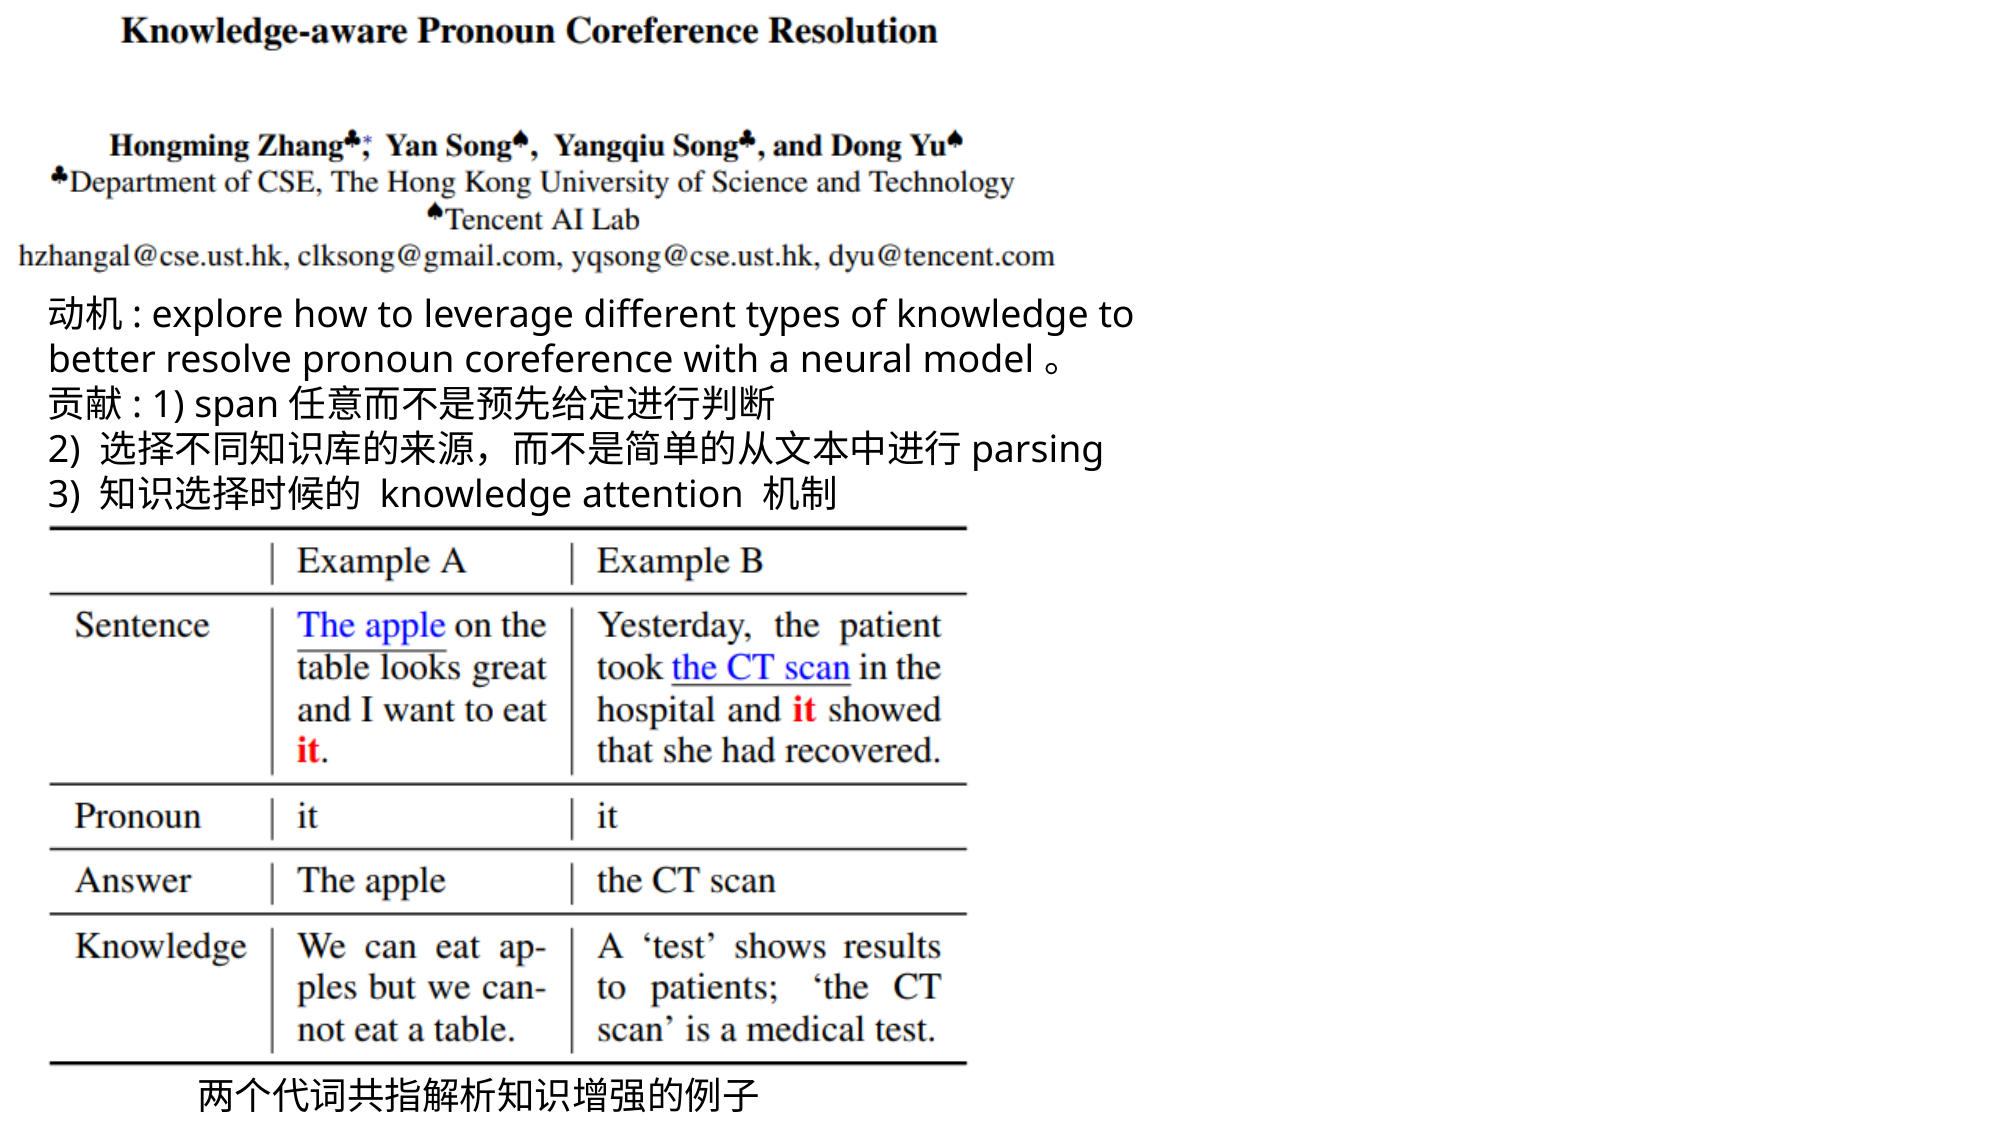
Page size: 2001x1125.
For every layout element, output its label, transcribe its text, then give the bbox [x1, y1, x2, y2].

text_box 两个代词共指解析知识增强的例子 [182, 1071, 895, 1125]
picture [11, 0, 1066, 283]
text_box 动机: explore how to leverage different types of knowledge to better resolve pronoun coreference with a neural model。 贡献: 1) span任意而不是预先给定进行判断 2) 选择不同知识库的来源，而不是简单的从文本中进行parsing 3) 知识选择时候的 knowledge attention 机制 [33, 282, 1161, 523]
picture [33, 519, 970, 1071]
